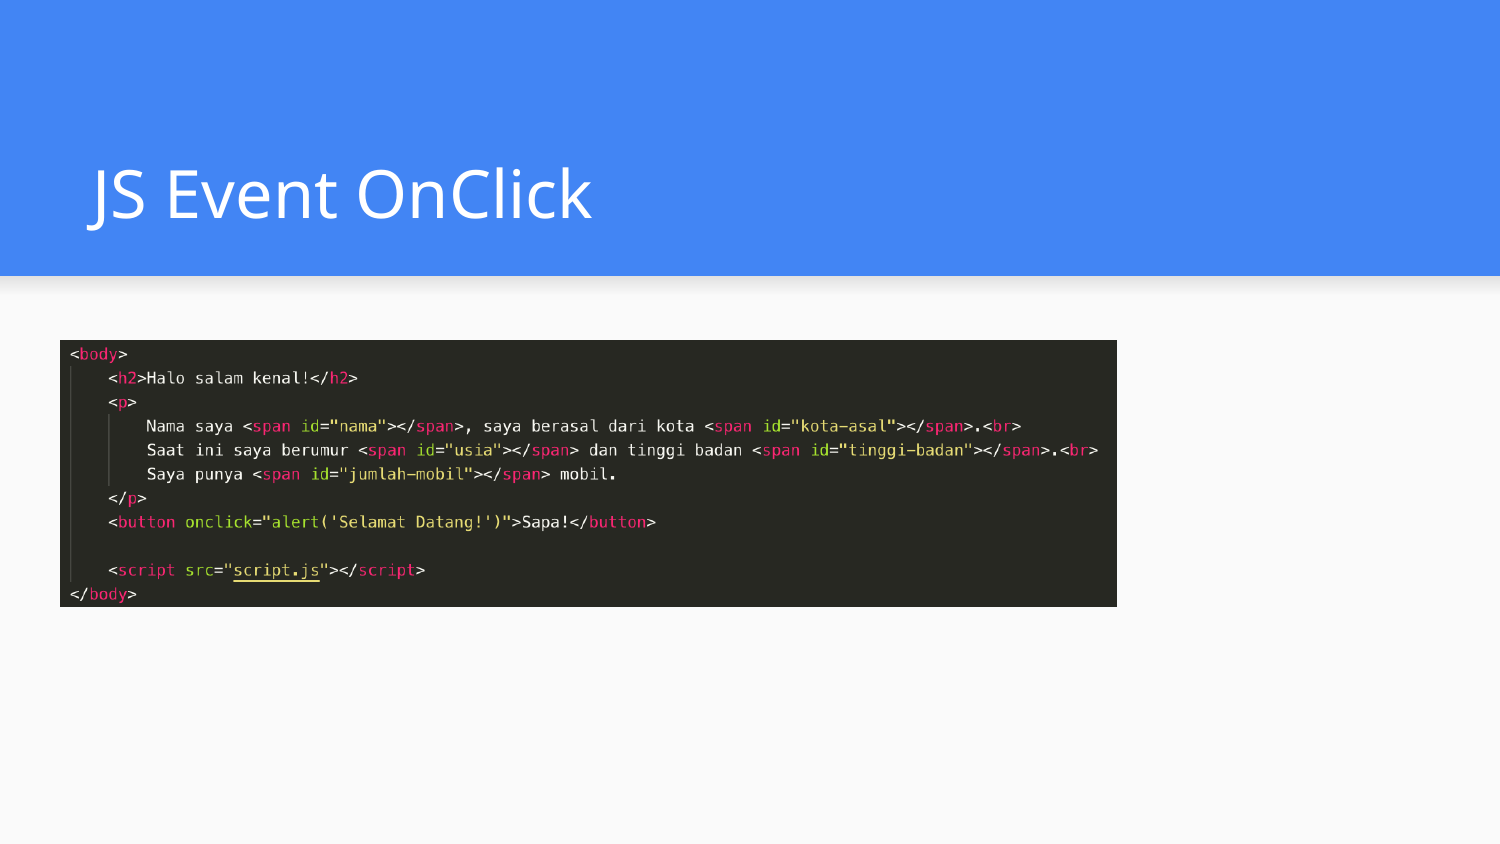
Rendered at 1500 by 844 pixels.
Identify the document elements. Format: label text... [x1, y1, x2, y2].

title JS Event OnClick [77, 121, 1427, 248]
picture [60, 339, 1117, 607]
